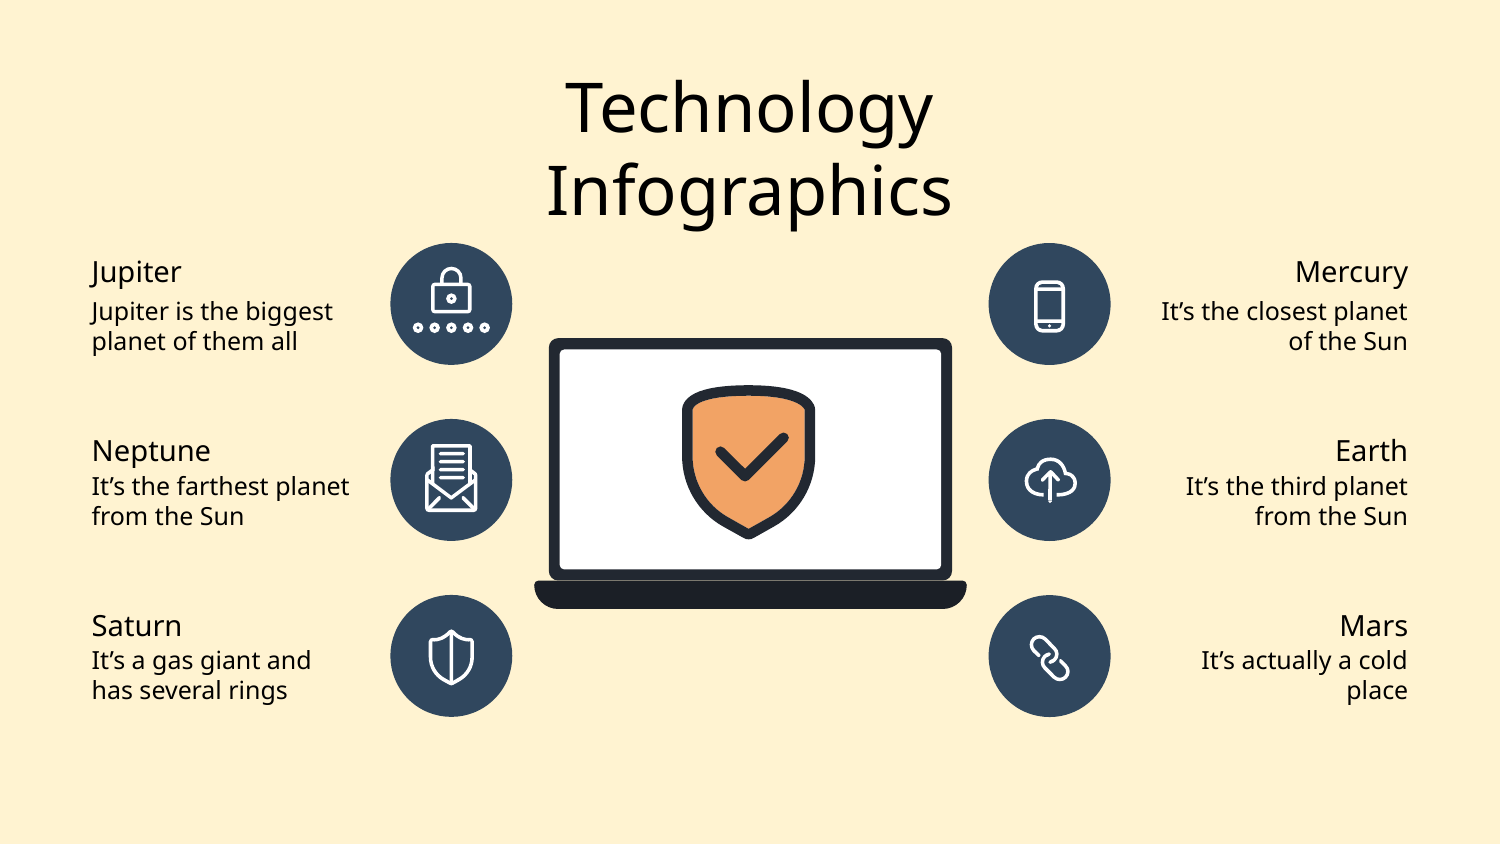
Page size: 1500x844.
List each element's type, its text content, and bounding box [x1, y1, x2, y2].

text_box Saturn [76, 603, 367, 645]
text_box Earth [1133, 428, 1424, 471]
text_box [384, 242, 1116, 718]
text_box Jupiter is the biggest planet of them all [76, 296, 367, 355]
text_box It’s a gas giant and has several rings [76, 645, 367, 705]
text_box It’s the farthest planet from the Sun [76, 471, 367, 530]
text_box It’s actually a cold place [1133, 645, 1424, 705]
text_box It’s the third planet from the Sun [1133, 471, 1424, 530]
text_box Technology Infographics [425, 67, 1075, 226]
text_box Mars [1133, 603, 1424, 645]
text_box It’s the closest planet of the Sun [1133, 296, 1424, 355]
text_box Neptune [76, 428, 367, 471]
text_box Jupiter [76, 249, 367, 293]
text_box Mercury [1133, 249, 1424, 293]
